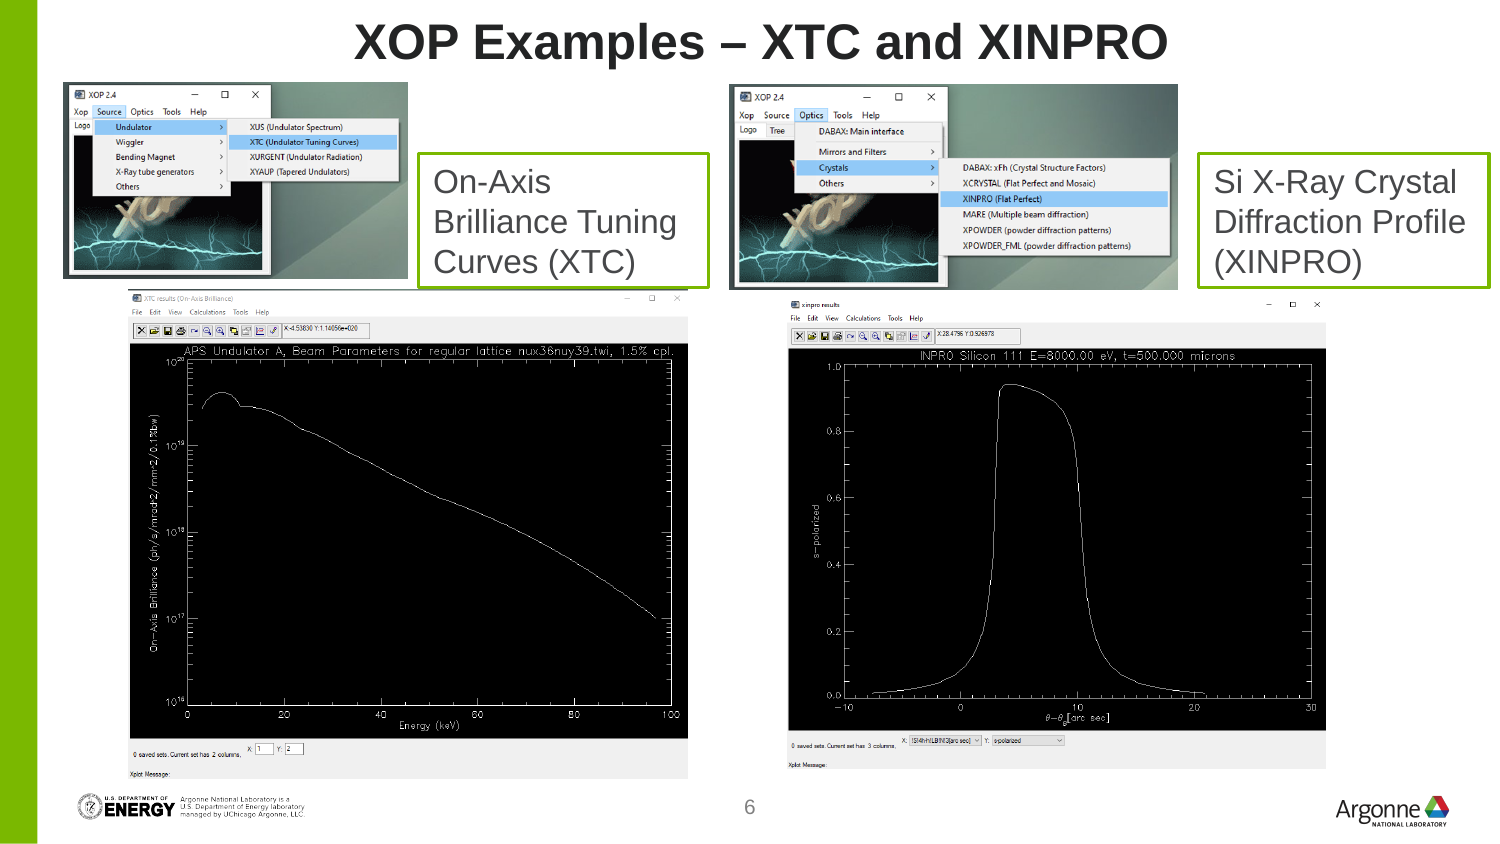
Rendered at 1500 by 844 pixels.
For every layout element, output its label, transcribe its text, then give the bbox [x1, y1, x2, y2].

picture [75, 791, 308, 822]
picture [729, 84, 1179, 290]
picture [128, 289, 688, 779]
title XOP Examples – XTC and XINPRO [75, 0, 1449, 71]
text_box On-Axis Brilliance Tuning Curves (XTC) [418, 153, 709, 288]
picture [63, 82, 409, 279]
picture [787, 299, 1326, 769]
text_box Si X-Ray Crystal Diffraction Profile (XINPRO) [1198, 153, 1490, 288]
picture [1330, 787, 1458, 834]
slide_number 6 [712, 796, 788, 819]
